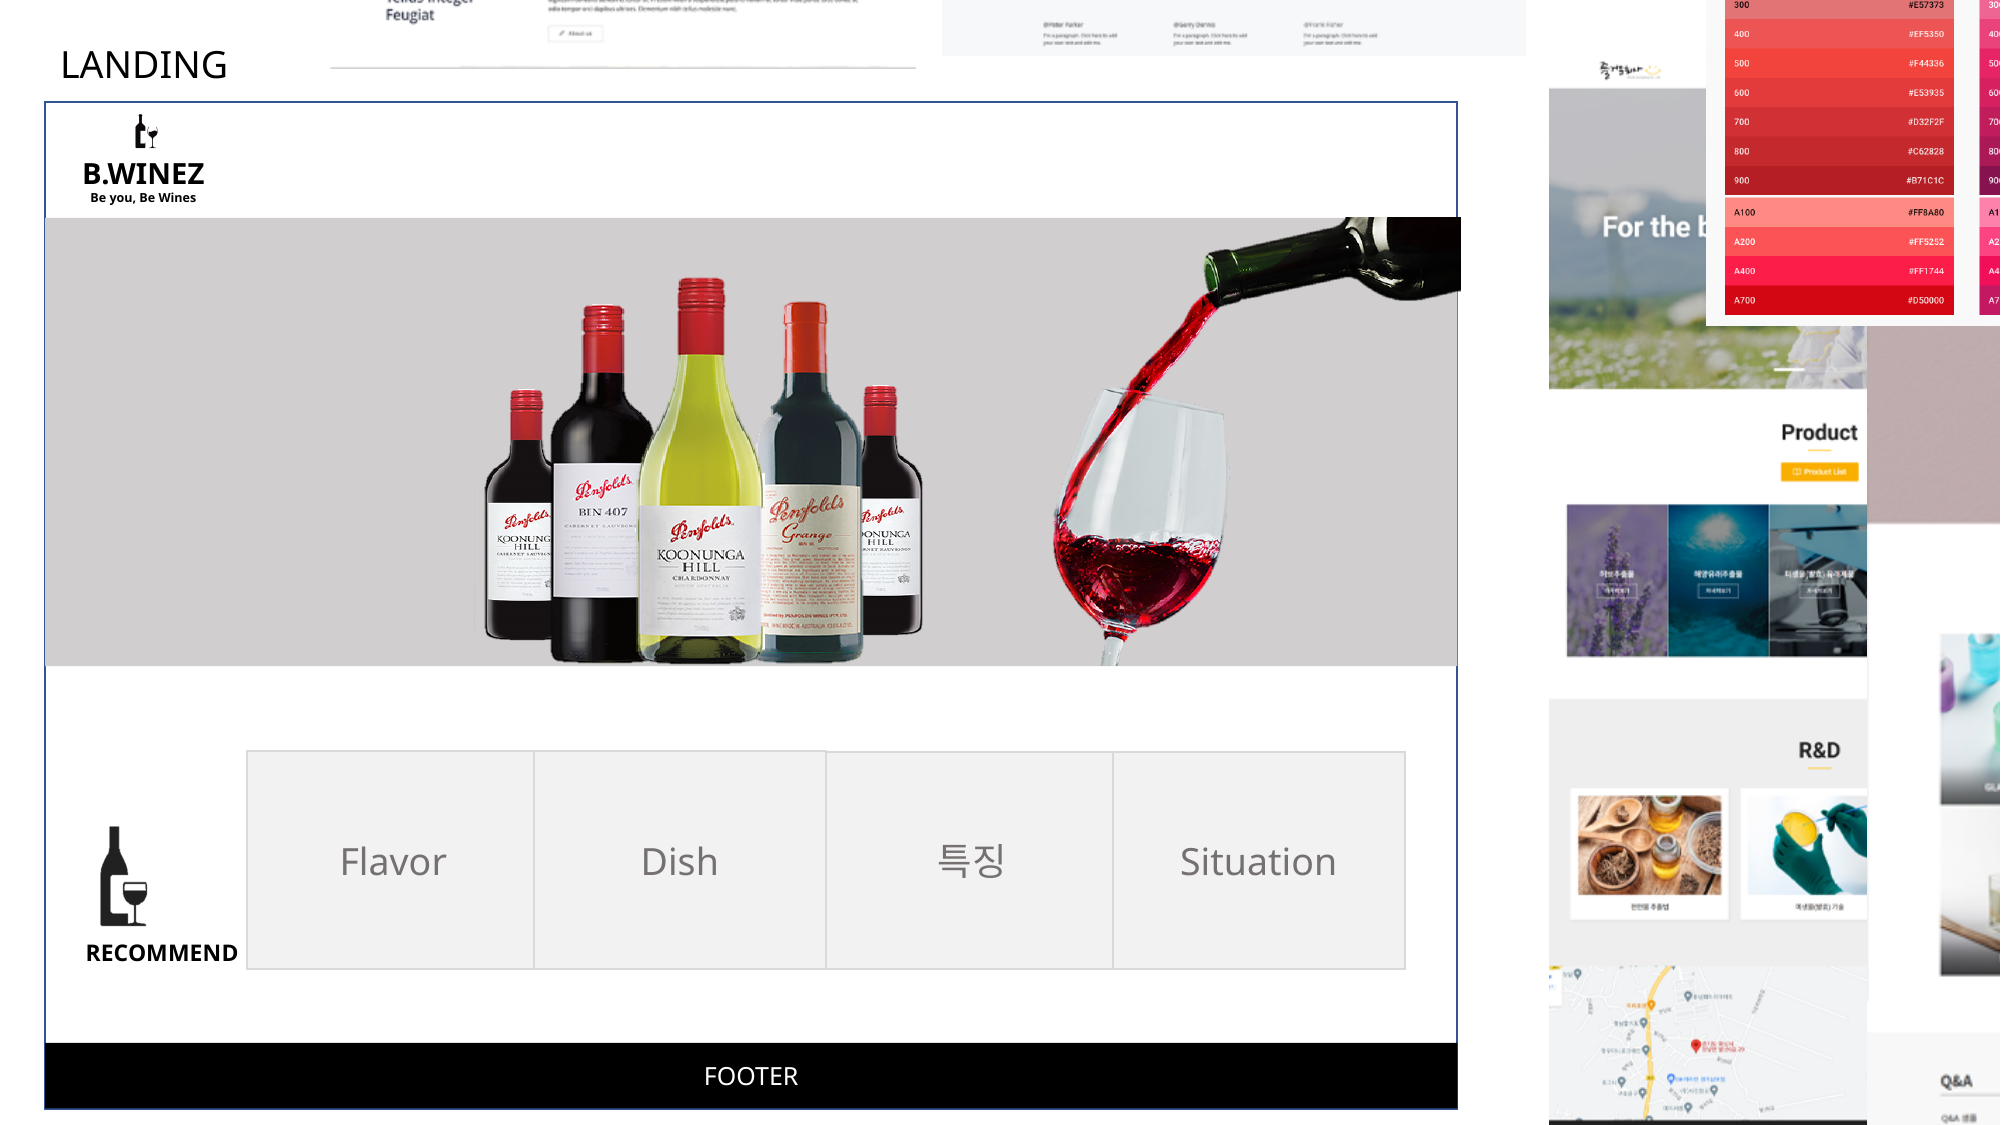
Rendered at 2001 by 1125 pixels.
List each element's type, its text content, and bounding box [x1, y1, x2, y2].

text_box Flavor [246, 750, 533, 970]
text_box RECOMMEND [68, 931, 256, 974]
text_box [474, 276, 924, 666]
picture [1549, 0, 2000, 1125]
text_box [44, 101, 1458, 217]
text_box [57, 113, 230, 212]
picture [1012, 217, 1461, 666]
text_box [44, 667, 1458, 1042]
text_box FOOTER [44, 1042, 1458, 1109]
text_box 특징 [825, 751, 1112, 970]
text_box Dish [533, 750, 827, 970]
text_box LANDING [45, 33, 285, 94]
picture [330, 0, 916, 69]
picture [87, 812, 158, 932]
text_box Situation [1112, 751, 1406, 970]
picture [942, 0, 1526, 56]
text_box [44, 217, 1458, 667]
